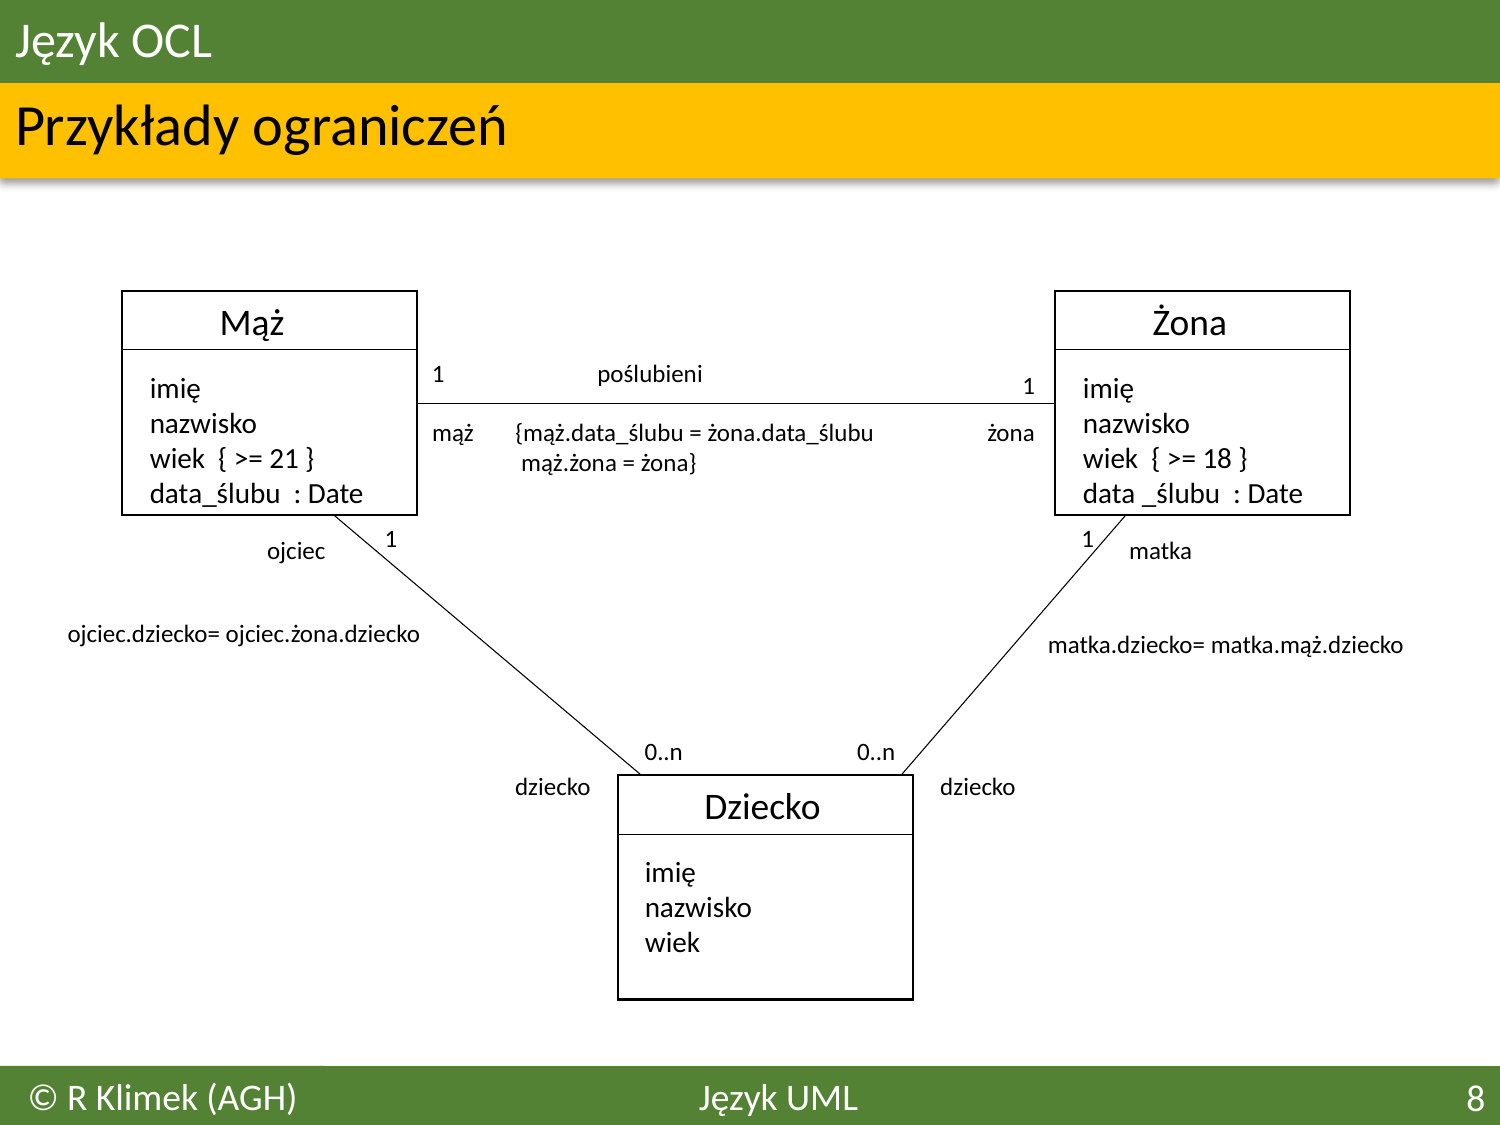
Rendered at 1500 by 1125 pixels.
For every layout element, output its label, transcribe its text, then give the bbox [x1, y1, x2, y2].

text_box imię nazwisko wiek { >= 21 } data_ślubu : Date [135, 361, 379, 517]
text_box imię nazwisko wiek [630, 846, 768, 966]
text_box imię nazwisko wiek { >= 18 } data _ślubu : Date [1068, 361, 1319, 517]
text_box [617, 774, 914, 1001]
text_box 0..n [842, 727, 901, 773]
text_box matka [1126, 527, 1208, 572]
text_box matka.dziecko= matka.mąż.dziecko [1126, 621, 1420, 667]
text_box [1054, 350, 1351, 516]
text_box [334, 515, 642, 776]
text_box dziecko [500, 776, 606, 809]
slide_number 8 [1232, 1066, 1500, 1125]
text_box 1 [417, 349, 460, 395]
text_box [1054, 290, 1137, 349]
text_box Żona [1137, 290, 1243, 349]
footer © R Klimek (AGH) [0, 1065, 326, 1125]
text_box ojciec.dziecko= ojciec.żona.dziecko [52, 609, 334, 655]
text_box mąż [417, 409, 489, 454]
text_box 1 [1007, 361, 1051, 403]
text_box dziecko [925, 776, 1031, 809]
text_box żona [972, 409, 1050, 454]
text_box Mąż [204, 290, 300, 349]
text_box [121, 290, 204, 349]
text_box Dziecko [689, 775, 836, 834]
slide_number Język UML [326, 1066, 1232, 1125]
text_box poślubieni [582, 349, 719, 395]
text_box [901, 515, 1126, 776]
text_box {mąż.data_ślubu = żona.data_ślubu mąż.żona = żona} [500, 408, 890, 484]
text_box 0..n [642, 727, 698, 773]
title Język OCL [0, 0, 1500, 83]
text_box [1243, 290, 1351, 349]
list Przykłady ograniczeń [0, 83, 1497, 172]
text_box ojciec [252, 527, 334, 572]
text_box [300, 290, 418, 349]
text_box [121, 350, 418, 516]
